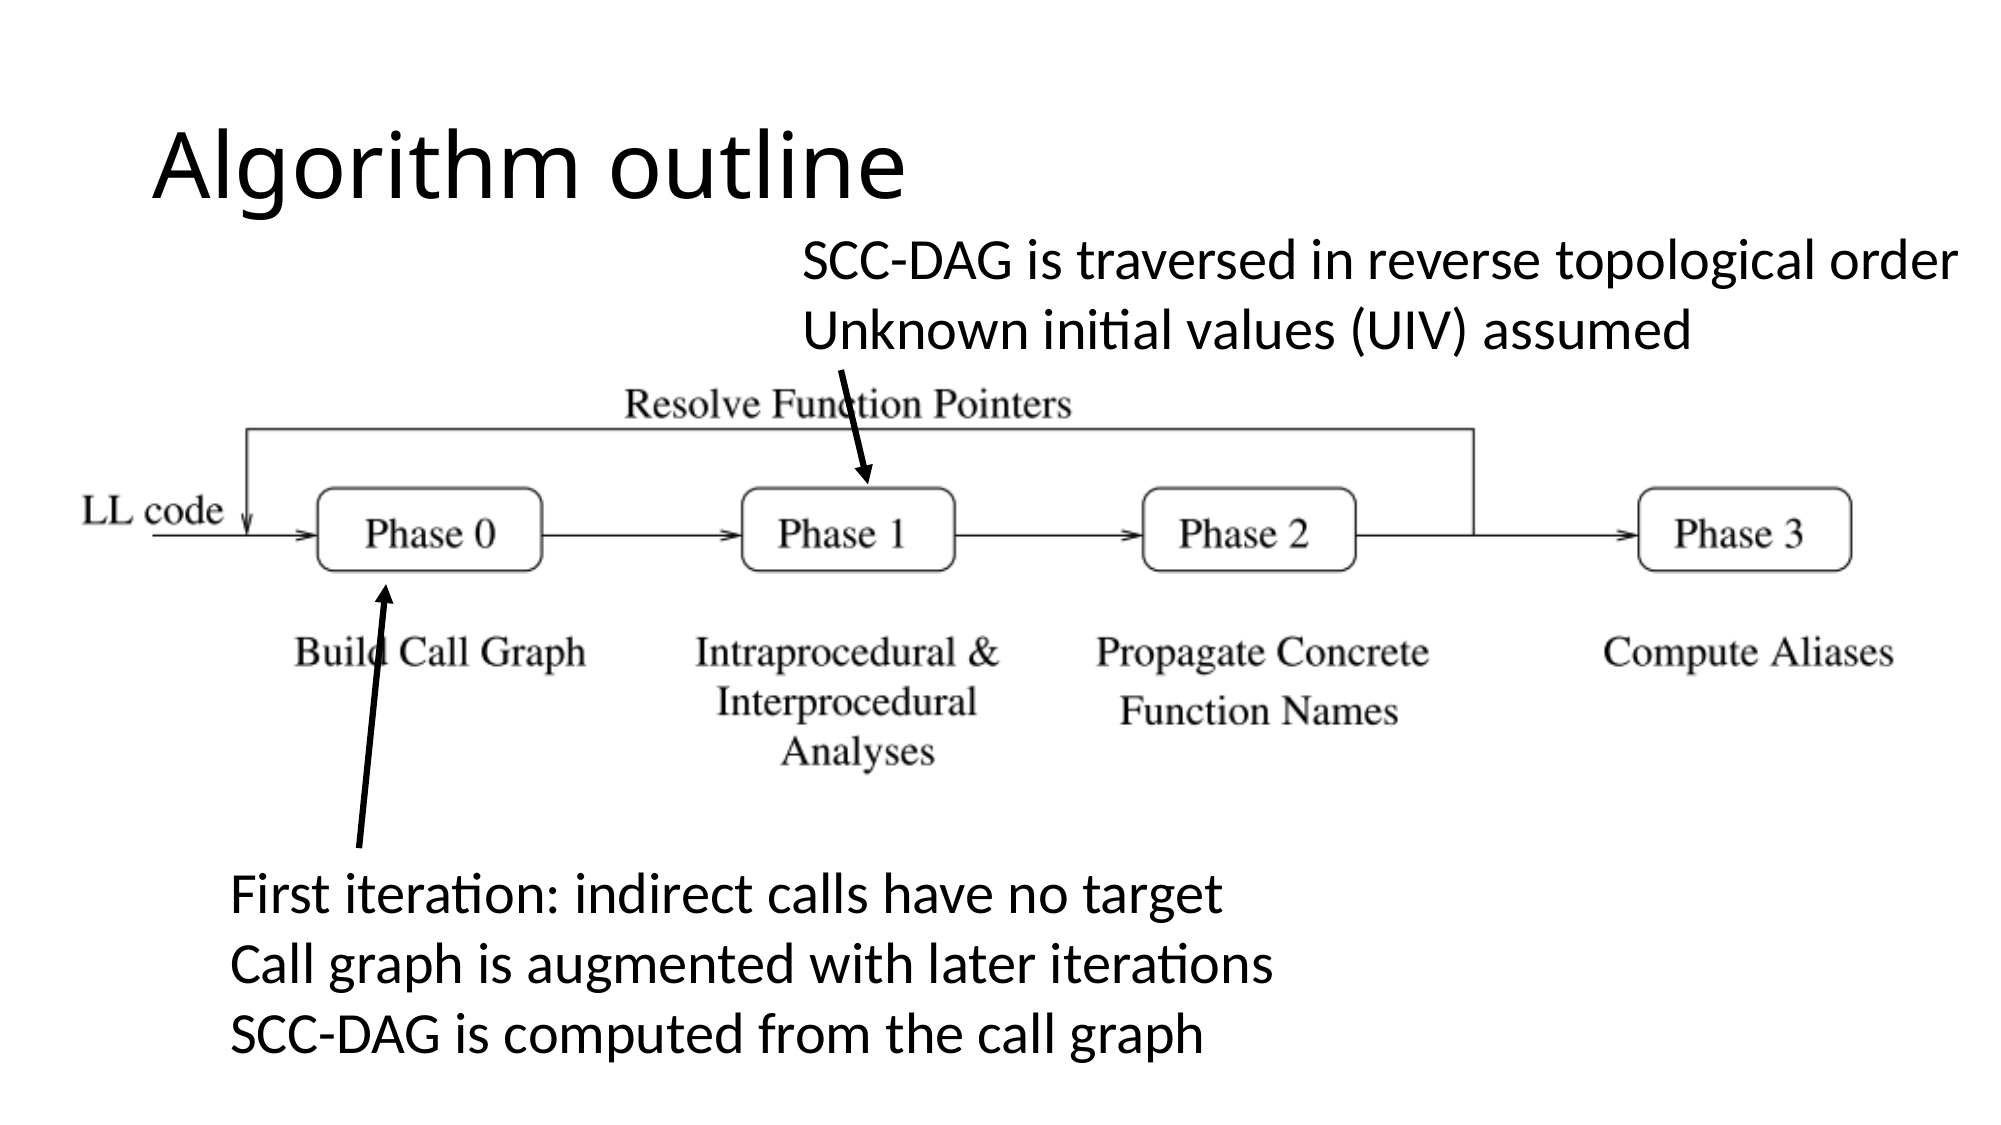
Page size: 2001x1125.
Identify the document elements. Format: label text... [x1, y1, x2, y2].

text_box SCC-DAG is traversed in reverse topological order Unknown initial values (UIV) assumed [787, 213, 1975, 369]
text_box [840, 370, 868, 485]
title Algorithm outline [137, 59, 1863, 278]
picture [60, 349, 1940, 820]
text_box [358, 584, 386, 849]
text_box First iteration: indirect calls have no target Call graph is augmented with later iterations SCC-DAG is computed from the call graph [215, 848, 1290, 1073]
